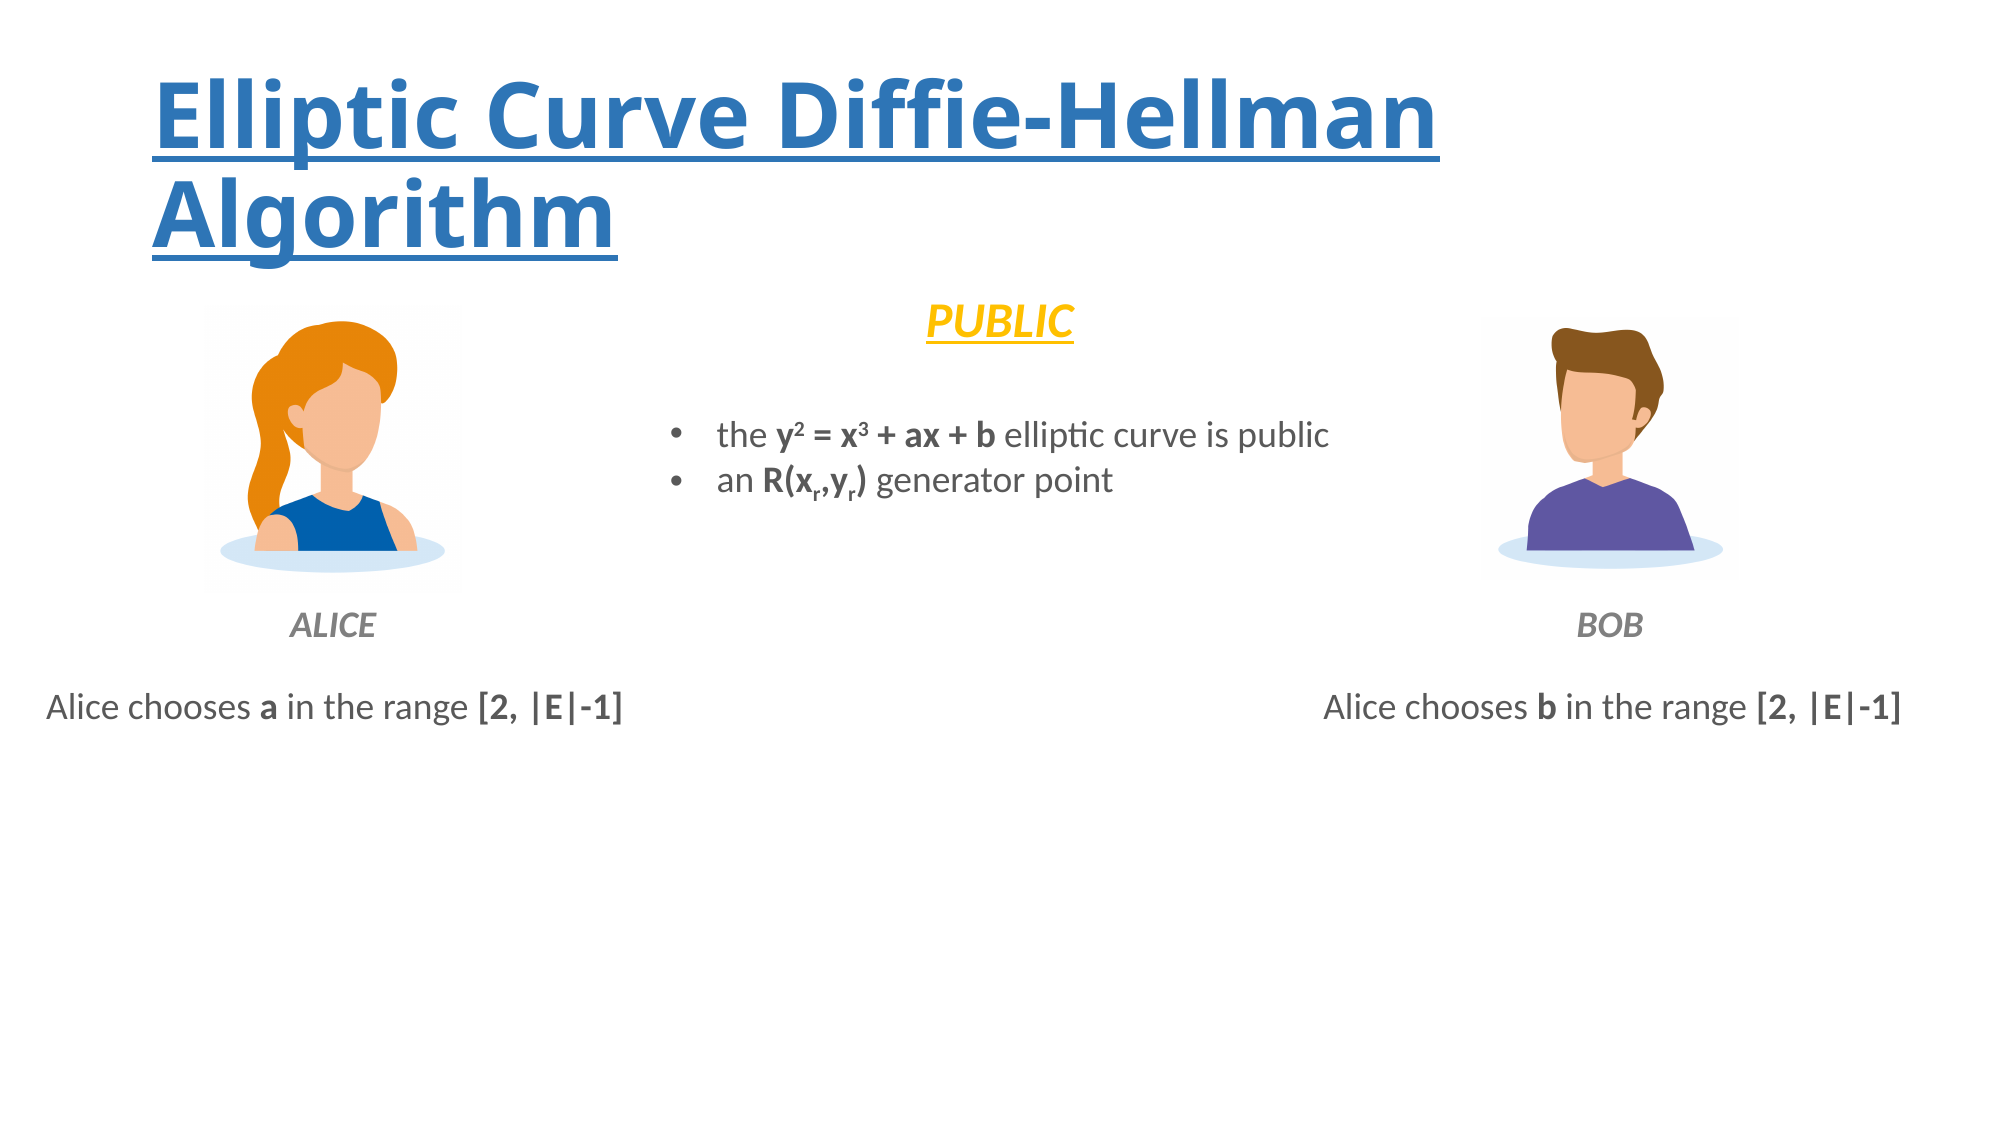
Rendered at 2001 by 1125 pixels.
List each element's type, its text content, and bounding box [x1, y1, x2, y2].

picture [204, 305, 462, 593]
text_box BOB [1561, 592, 1659, 652]
title Elliptic Curve Diffie-Hellman Algorithm [137, 59, 1863, 278]
picture [1481, 317, 1739, 580]
text_box ALICE [275, 593, 392, 652]
text_box Alice chooses a in the range [2, |E|-1] [31, 674, 639, 825]
text_box Alice chooses b in the range [2, |E|-1] [1308, 674, 1917, 780]
text_box the y2 = x3 + ax + b elliptic curve is public an R(xr,yr) generator point [654, 402, 1345, 514]
text_box PUBLIC [911, 279, 1089, 355]
